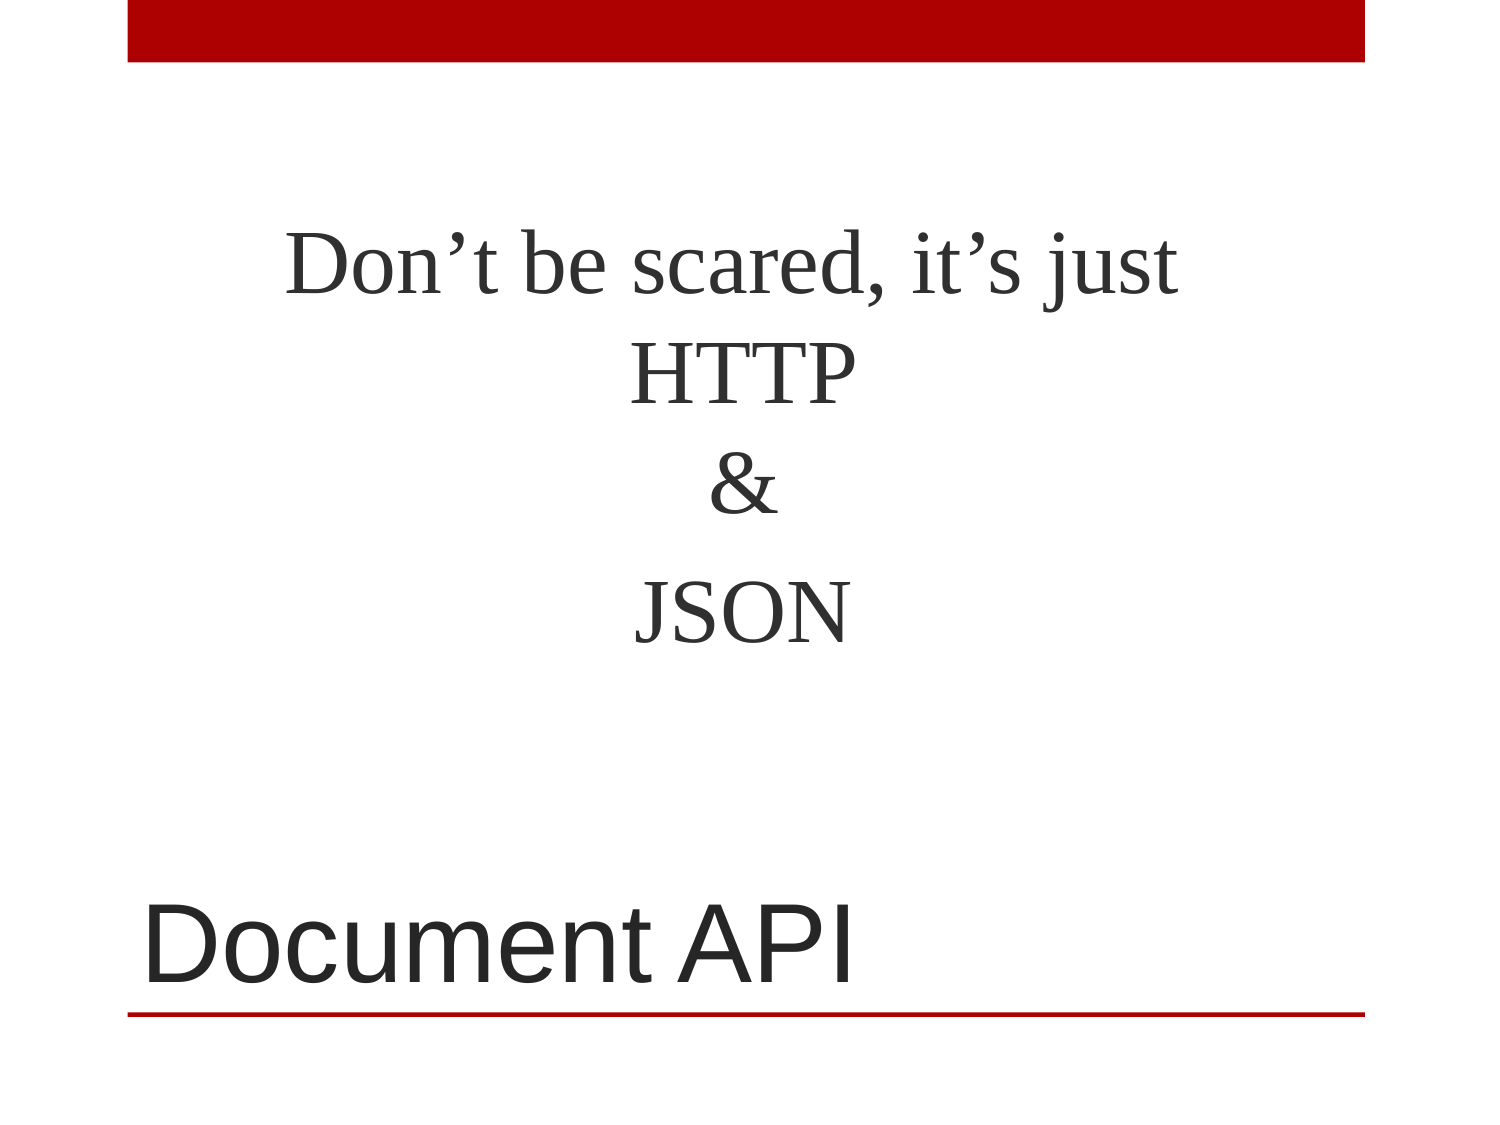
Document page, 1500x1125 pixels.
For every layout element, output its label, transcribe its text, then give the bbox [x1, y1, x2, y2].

list Don’t be scared, it’s just HTTP & JSON [125, 112, 1363, 750]
title Document API [125, 750, 1238, 1013]
